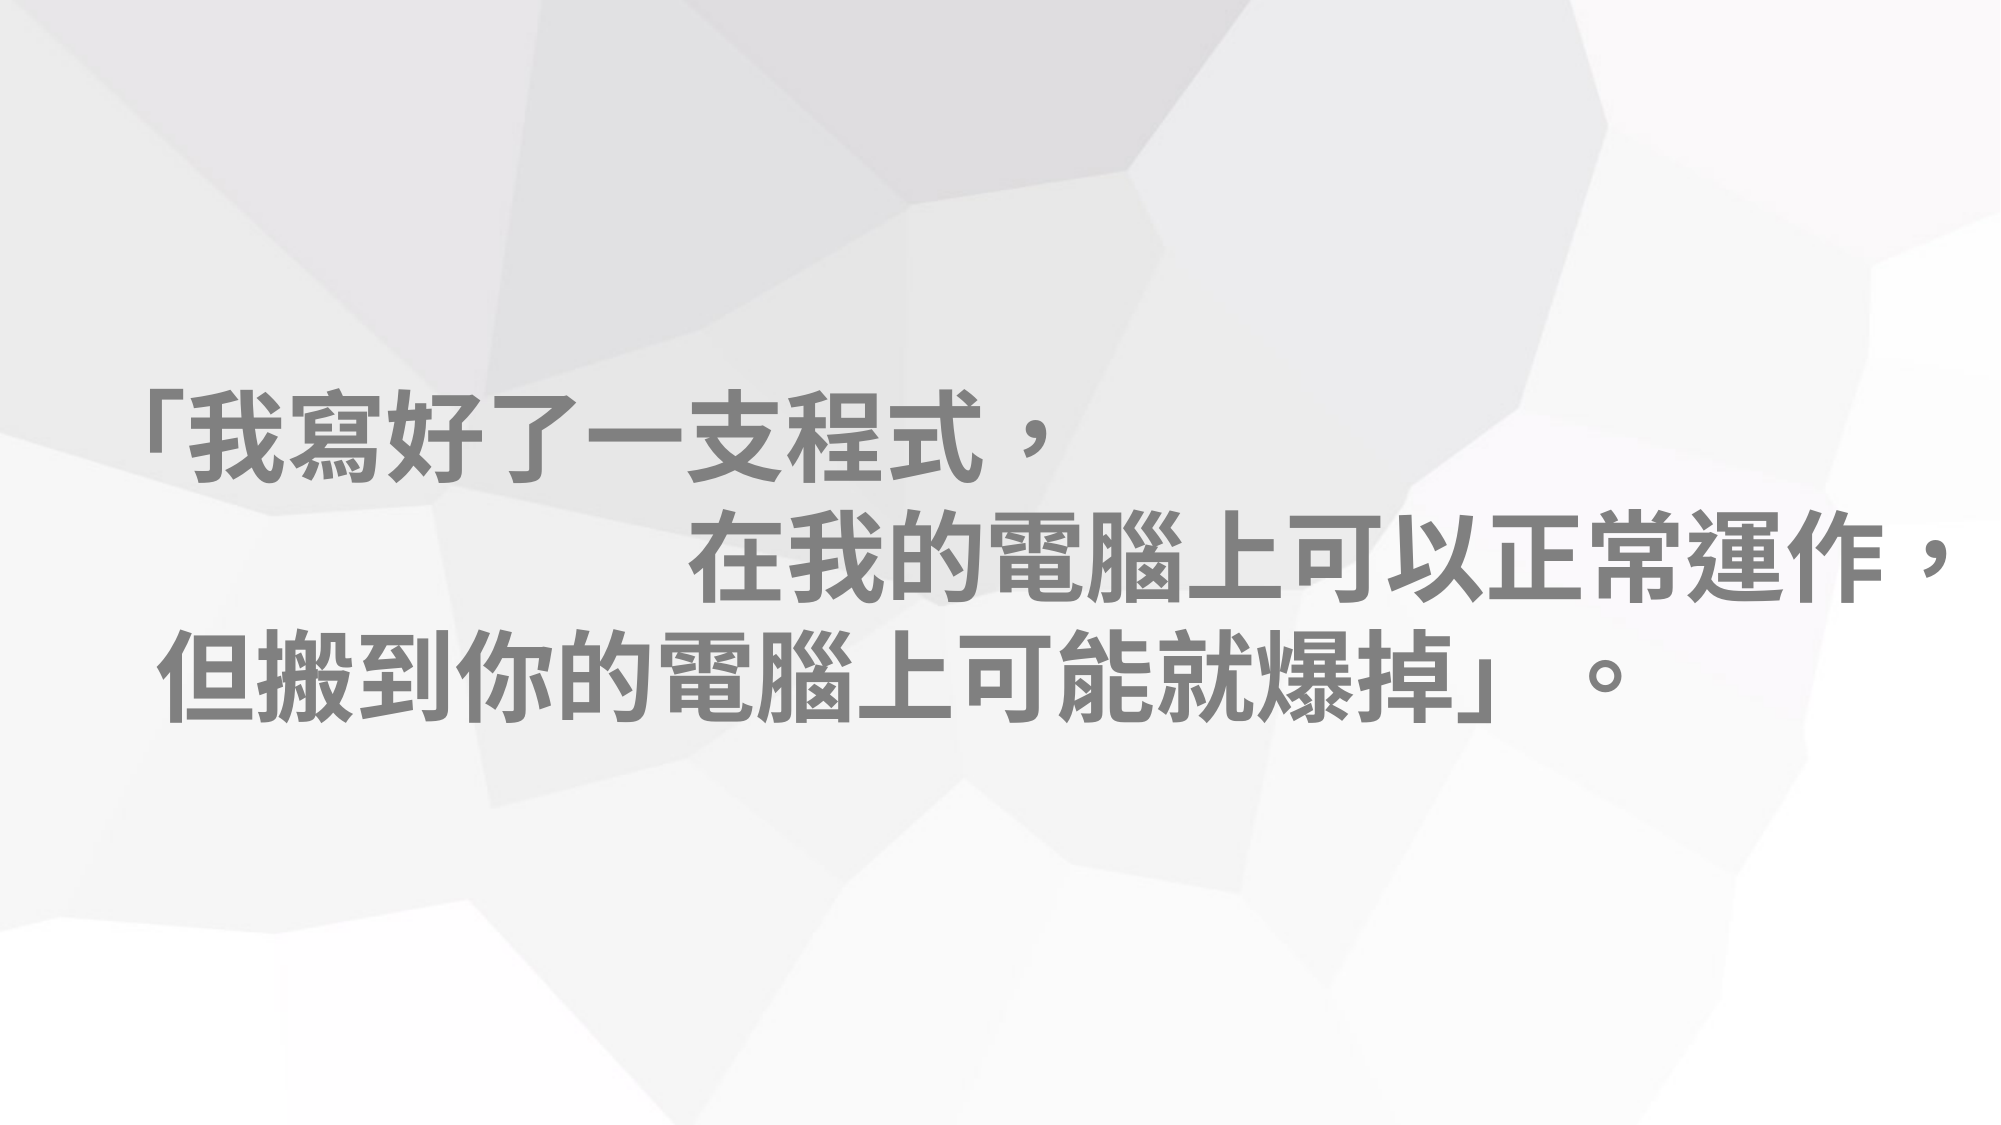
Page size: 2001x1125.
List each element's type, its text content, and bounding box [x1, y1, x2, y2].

text_box 「我寫好了一支程式， 在我的電腦上可以正常運作， 但搬到你的電腦上可能就爆掉」。 [71, 367, 2000, 742]
picture [0, 0, 2001, 1125]
